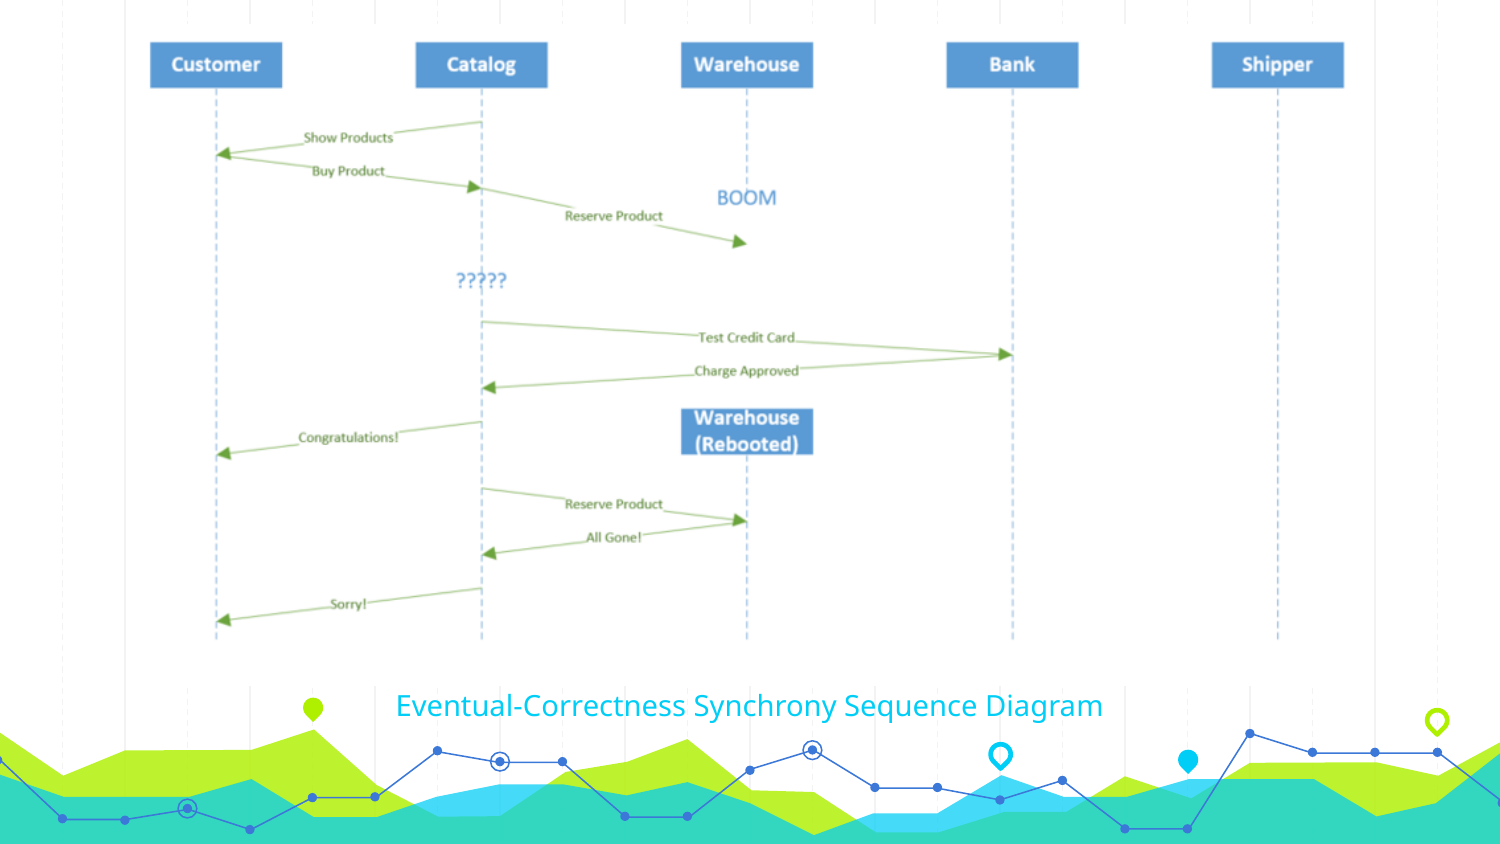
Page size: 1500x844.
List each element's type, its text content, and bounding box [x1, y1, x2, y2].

list Eventual-Correctness Synchrony Sequence Diagram [75, 672, 1425, 758]
picture [132, 24, 1368, 686]
